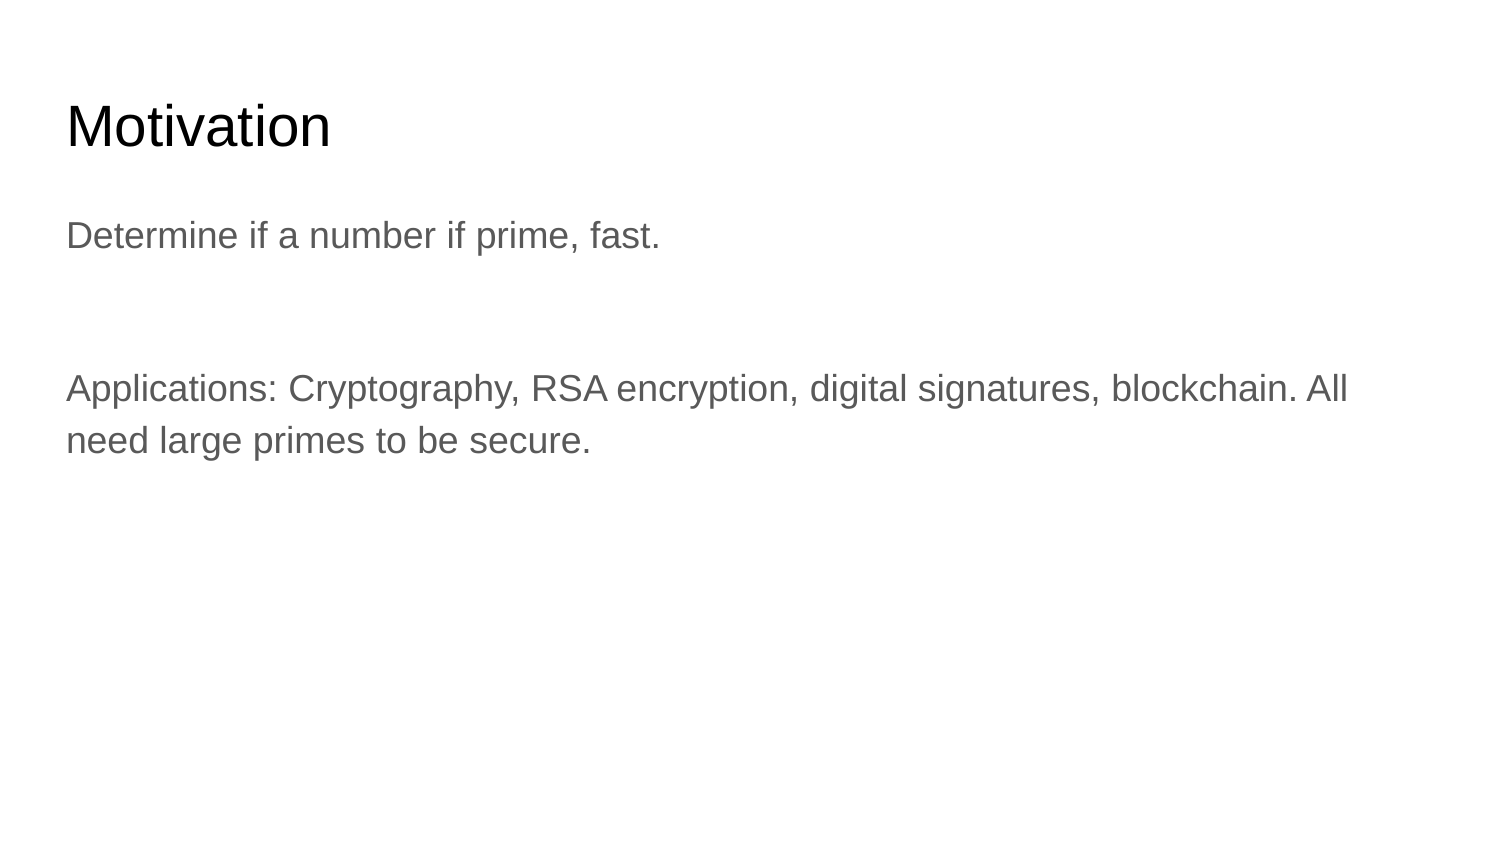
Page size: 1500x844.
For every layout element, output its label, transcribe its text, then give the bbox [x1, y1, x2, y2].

title Motivation [51, 72, 1449, 167]
list Determine if a number if prime, fast. Applications: Cryptography, RSA encryption, digital signatures, blockchain. All need large primes to be secure. [51, 189, 1449, 750]
